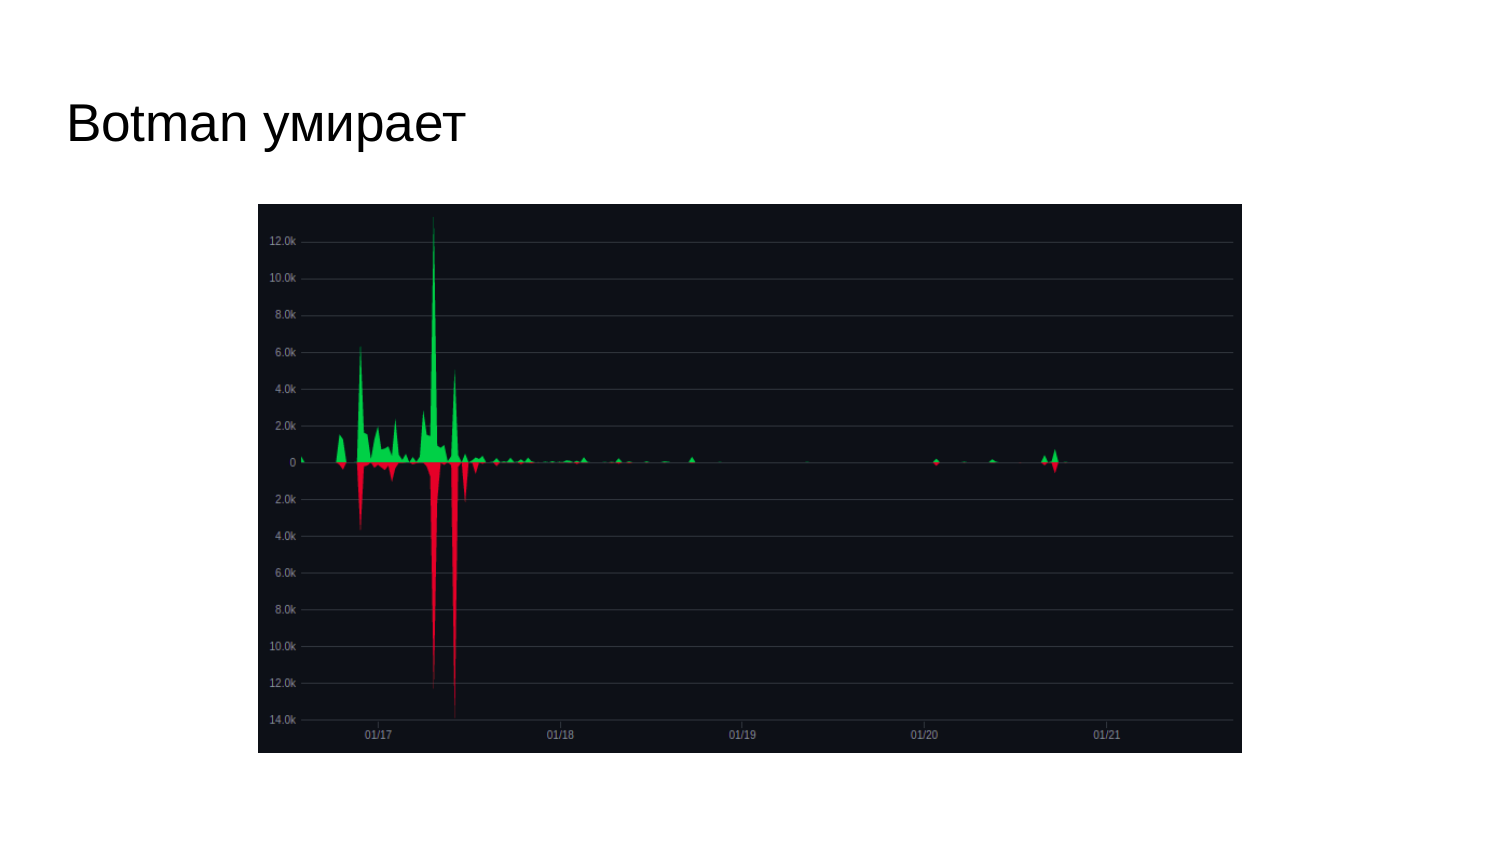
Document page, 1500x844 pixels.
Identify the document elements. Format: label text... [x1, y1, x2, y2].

title Botman умирает [51, 72, 1449, 167]
picture [258, 204, 1242, 753]
